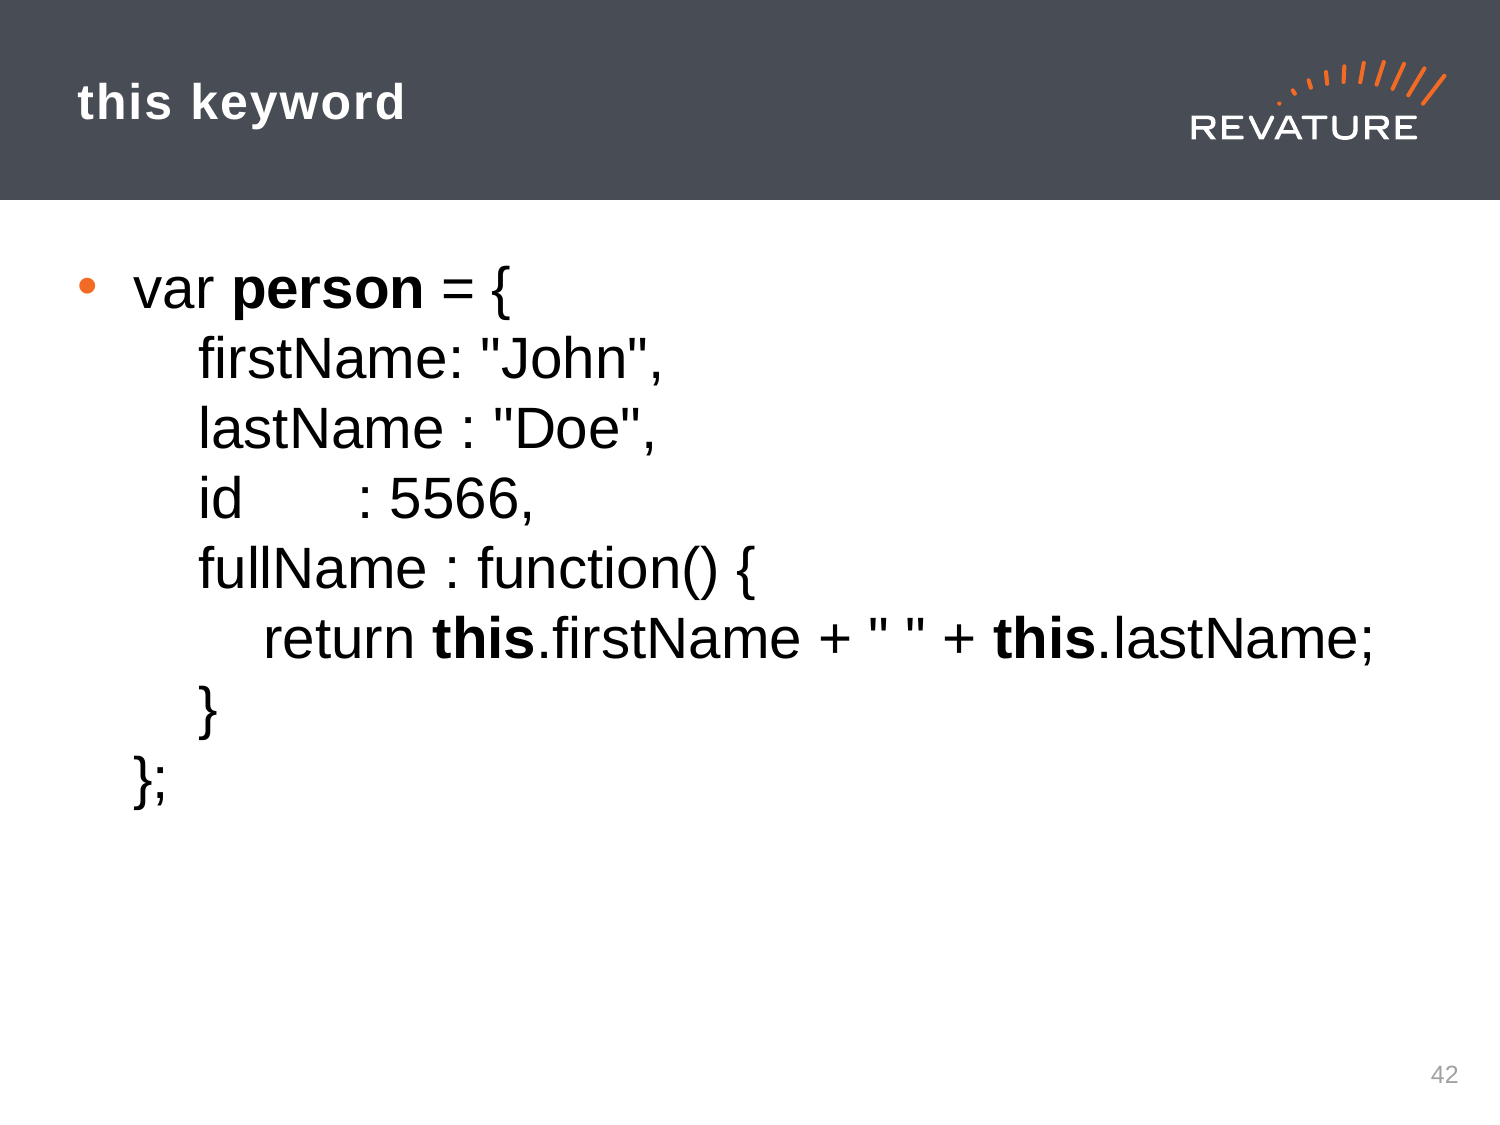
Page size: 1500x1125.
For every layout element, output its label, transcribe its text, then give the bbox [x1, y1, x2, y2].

title this keyword [62, 0, 1084, 200]
slide_number 41 [1332, 1043, 1474, 1104]
list var person = { firstName: "John", lastName : "Doe", id : 5566, fullName : function() { return this.firstName + " " + this.lastName; } }; [62, 243, 1438, 986]
